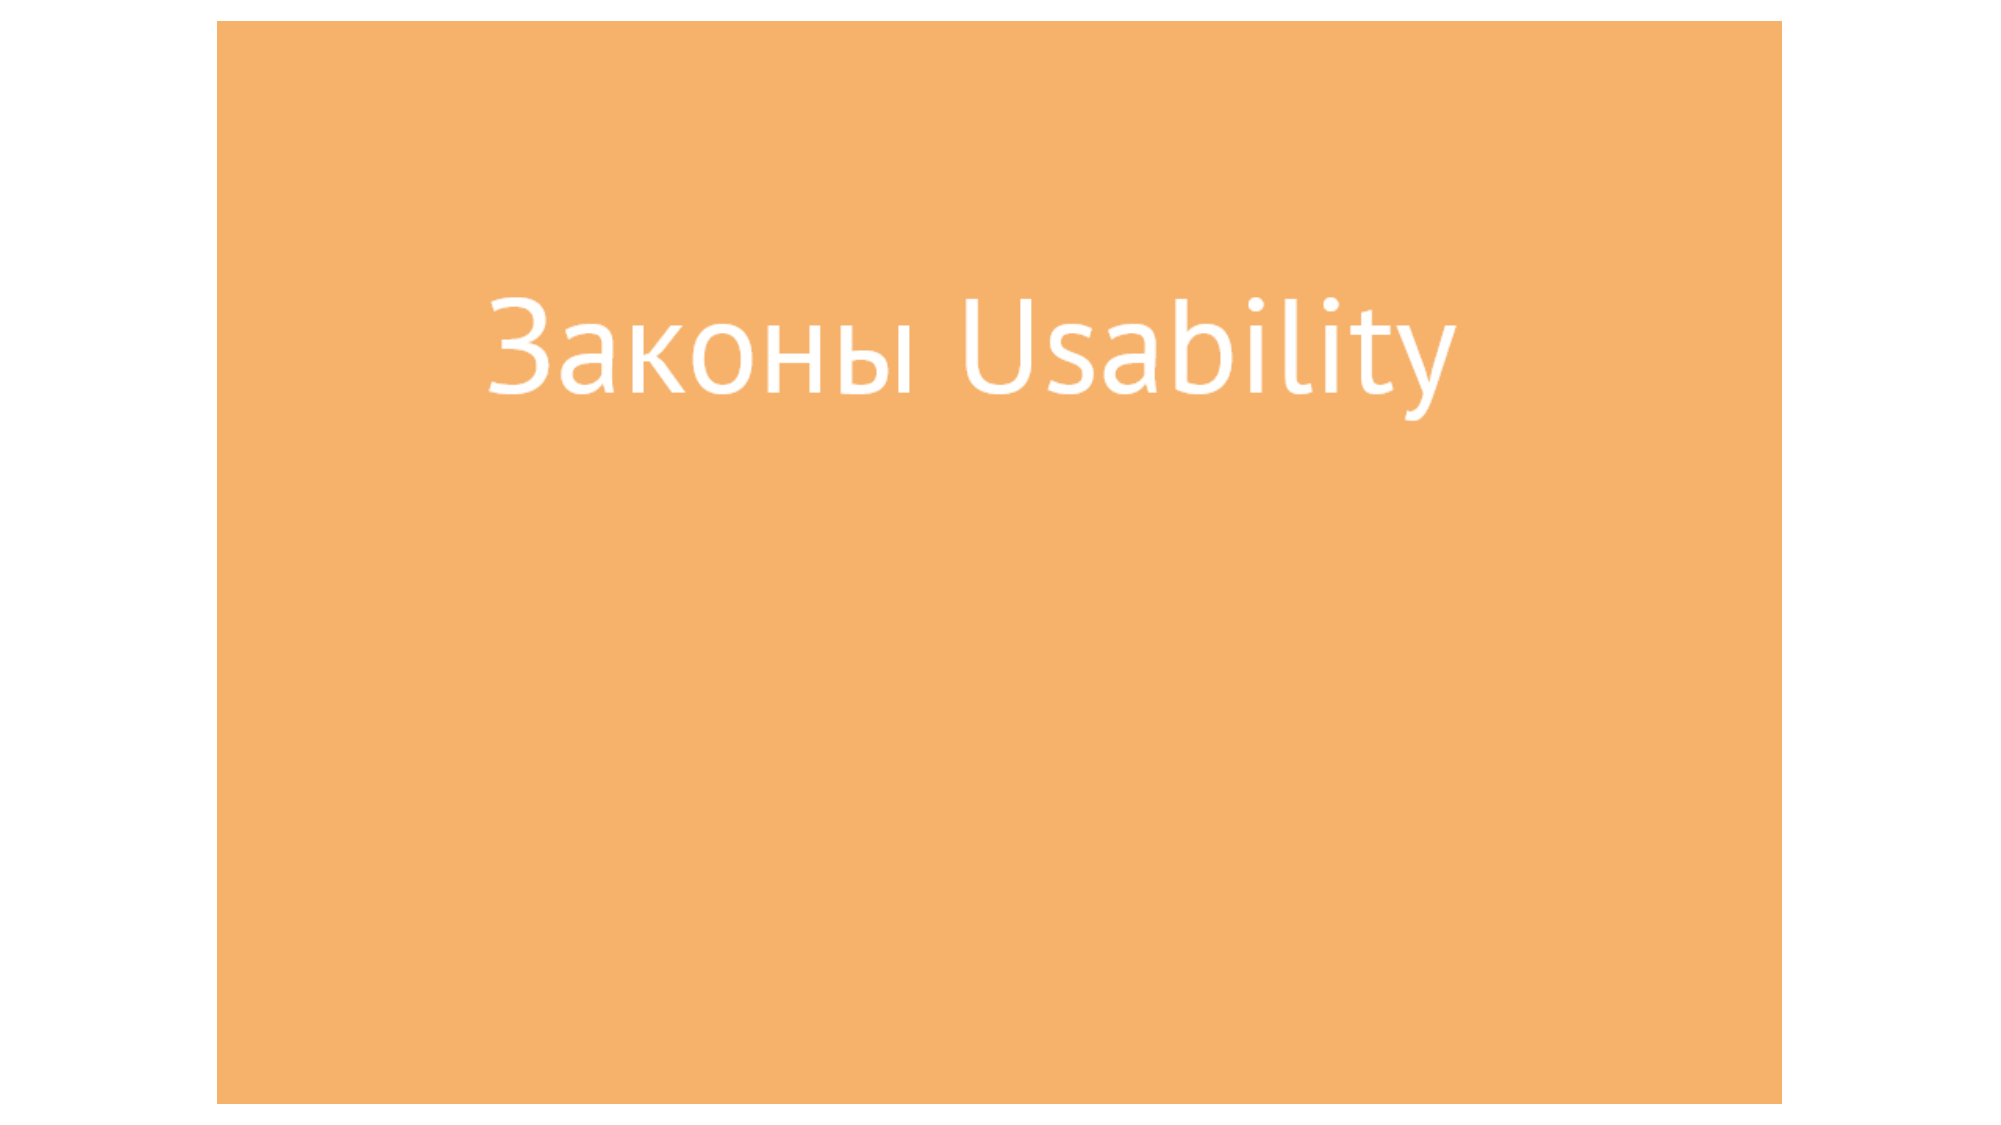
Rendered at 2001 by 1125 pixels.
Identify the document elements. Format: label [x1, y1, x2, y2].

picture [217, 20, 1783, 1104]
